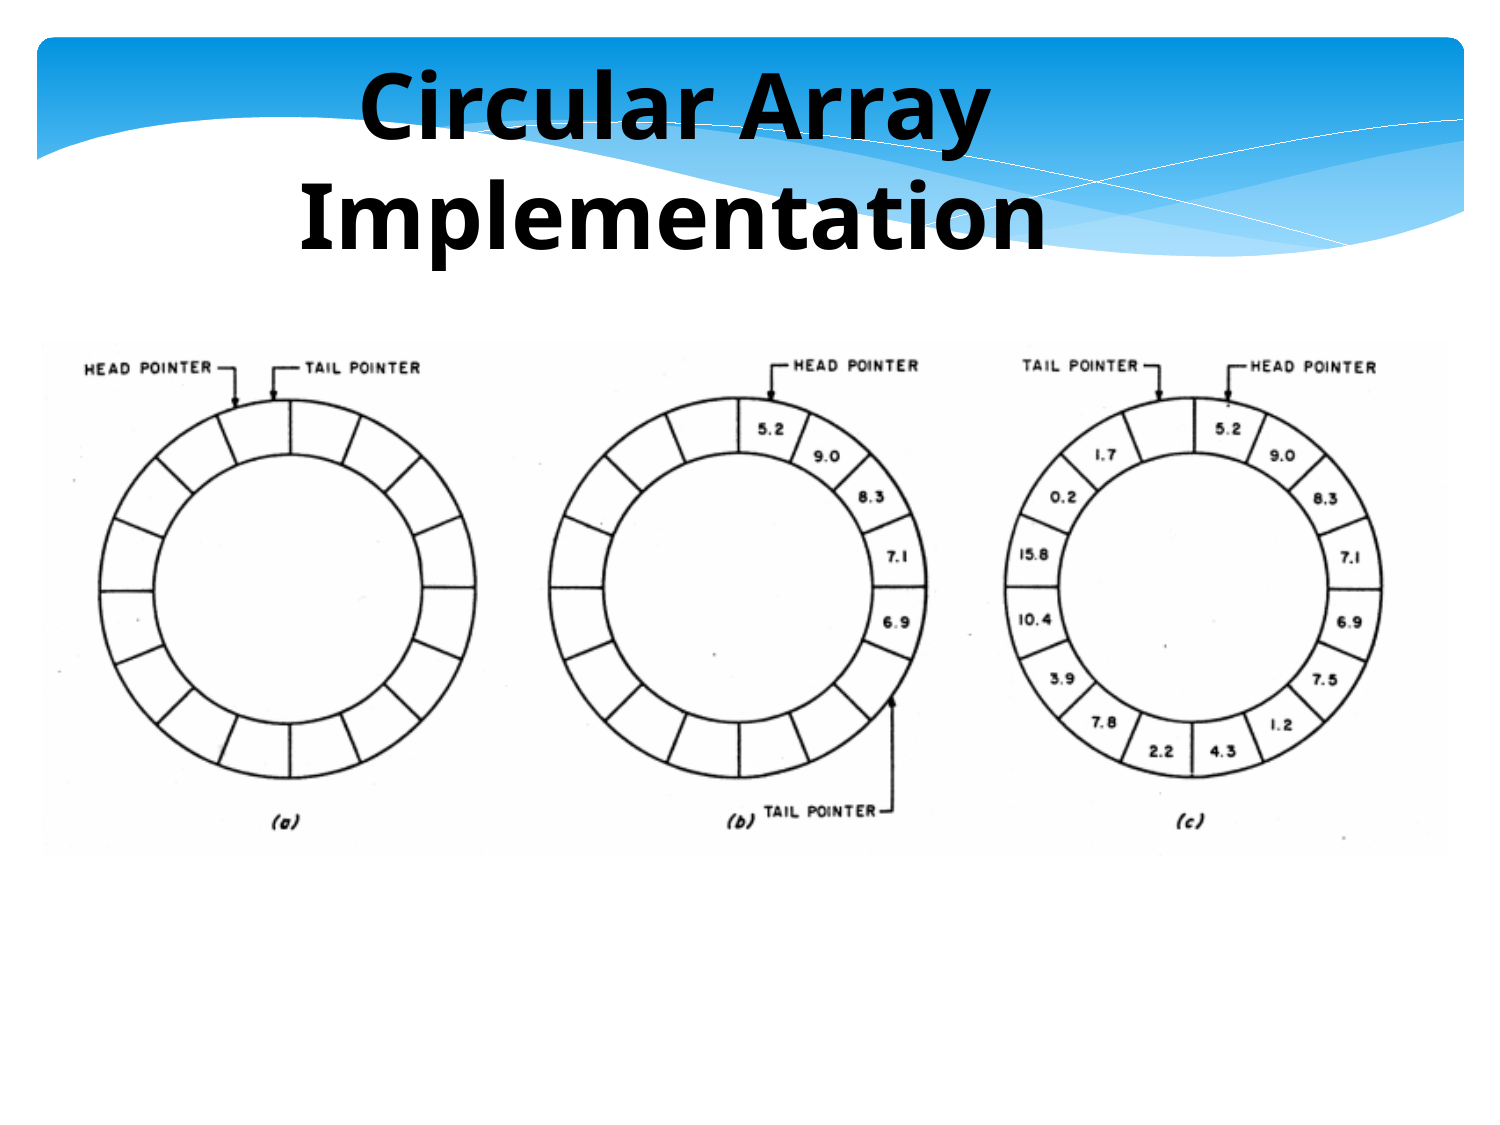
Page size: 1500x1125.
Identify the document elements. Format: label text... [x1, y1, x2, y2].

title Circular Array Implementation [0, 55, 1350, 261]
picture [42, 342, 1448, 856]
